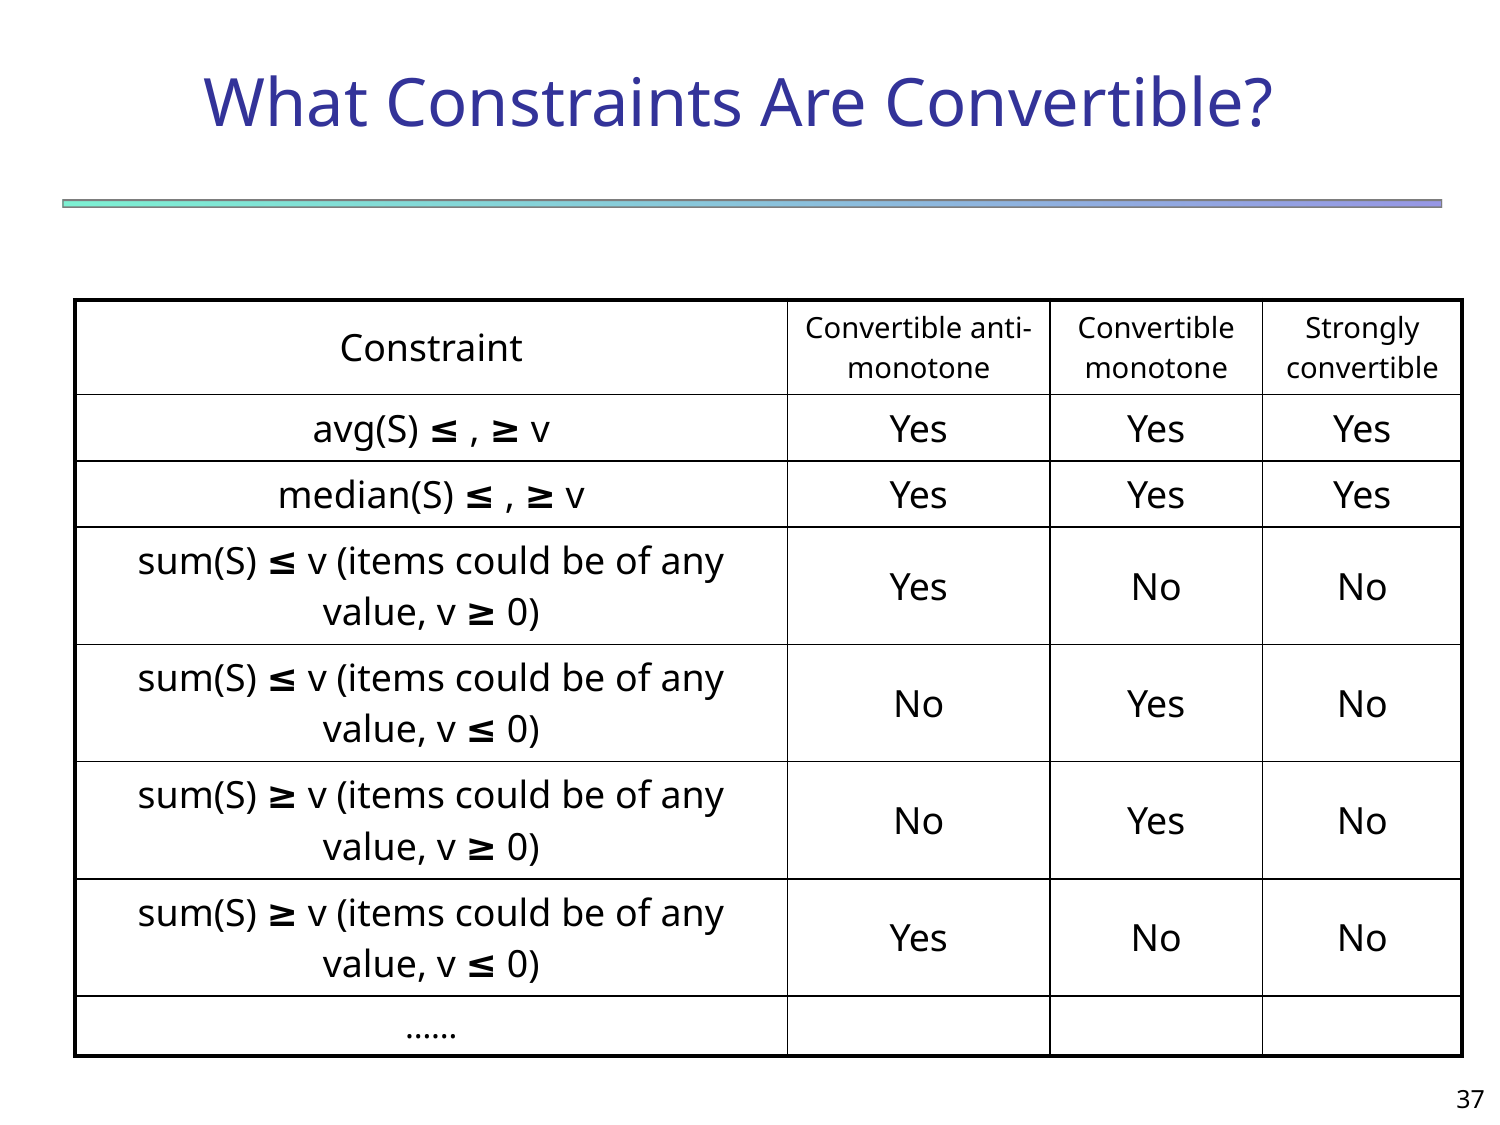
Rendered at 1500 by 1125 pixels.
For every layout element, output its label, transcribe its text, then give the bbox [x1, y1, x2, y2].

table_cell [1263, 997, 1460, 1054]
table_cell Yes [1263, 462, 1460, 526]
table_cell [788, 997, 1049, 1054]
table_cell Yes [1051, 762, 1262, 878]
table_cell No [788, 645, 1049, 761]
table_cell No [1051, 528, 1262, 644]
table_header Convertible anti-monotone [788, 302, 1049, 394]
table_cell No [1263, 645, 1460, 761]
table_header Convertible monotone [1051, 302, 1262, 394]
table_cell No [788, 762, 1049, 878]
table_cell sum(S) ≤ v (items could be of any value, v ≤ 0) [77, 645, 787, 761]
table_cell Yes [1051, 395, 1262, 460]
table_header Strongly convertible [1263, 302, 1460, 394]
table_cell sum(S) ≥ v (items could be of any value, v ≥ 0) [77, 762, 787, 878]
table_cell sum(S) ≤ v (items could be of any value, v ≥ 0) [77, 528, 787, 644]
text_box ‹#› [1187, 1062, 1500, 1125]
table_cell No [1263, 528, 1460, 644]
table_cell Yes [1051, 462, 1262, 526]
table_cell median(S) ≤ , ≥ v [77, 462, 787, 526]
table_cell Yes [788, 880, 1049, 995]
table_cell Yes [1263, 395, 1460, 460]
table_cell [1051, 997, 1262, 1054]
title What Constraints Are Convertible? [137, 50, 1341, 148]
table_cell No [1263, 880, 1460, 995]
table_cell Yes [788, 528, 1049, 644]
table_cell No [1263, 762, 1460, 878]
table_cell Yes [788, 462, 1049, 526]
table_cell No [1051, 880, 1262, 995]
table_cell …… [77, 997, 787, 1054]
table_cell sum(S) ≥ v (items could be of any value, v ≤ 0) [77, 880, 787, 995]
table_header Constraint [77, 302, 787, 394]
table_cell Yes [788, 395, 1049, 460]
table_cell avg(S) ≤ , ≥ v [77, 395, 787, 460]
table_cell Yes [1051, 645, 1262, 761]
